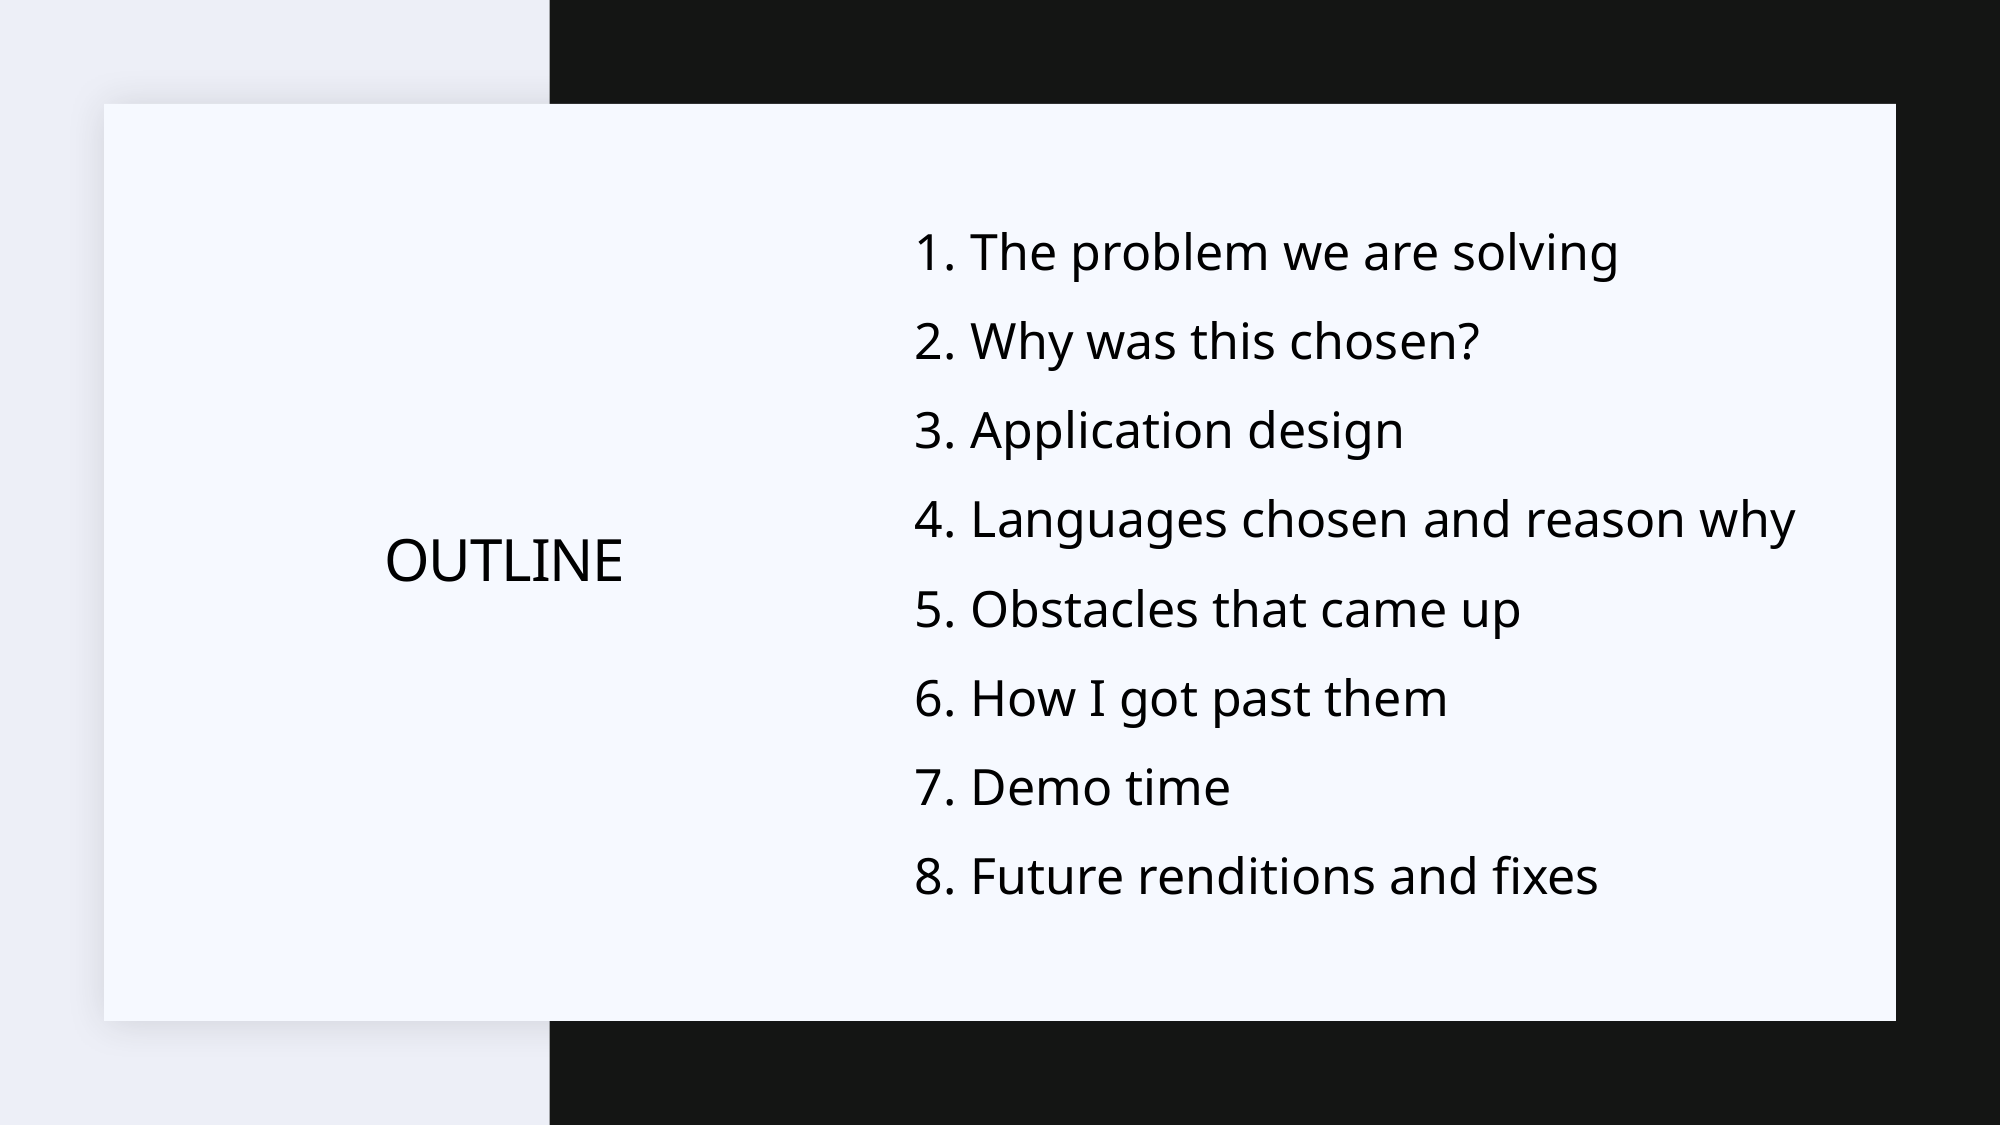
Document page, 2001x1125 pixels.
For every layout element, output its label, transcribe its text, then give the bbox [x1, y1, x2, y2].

list The problem we are solving Why was this chosen? Application design Languages chosen and reason why Obstacles that came up How I got past them Demo time Future renditions and fixes [914, 103, 1896, 1021]
title OUTLINE [104, 514, 906, 611]
